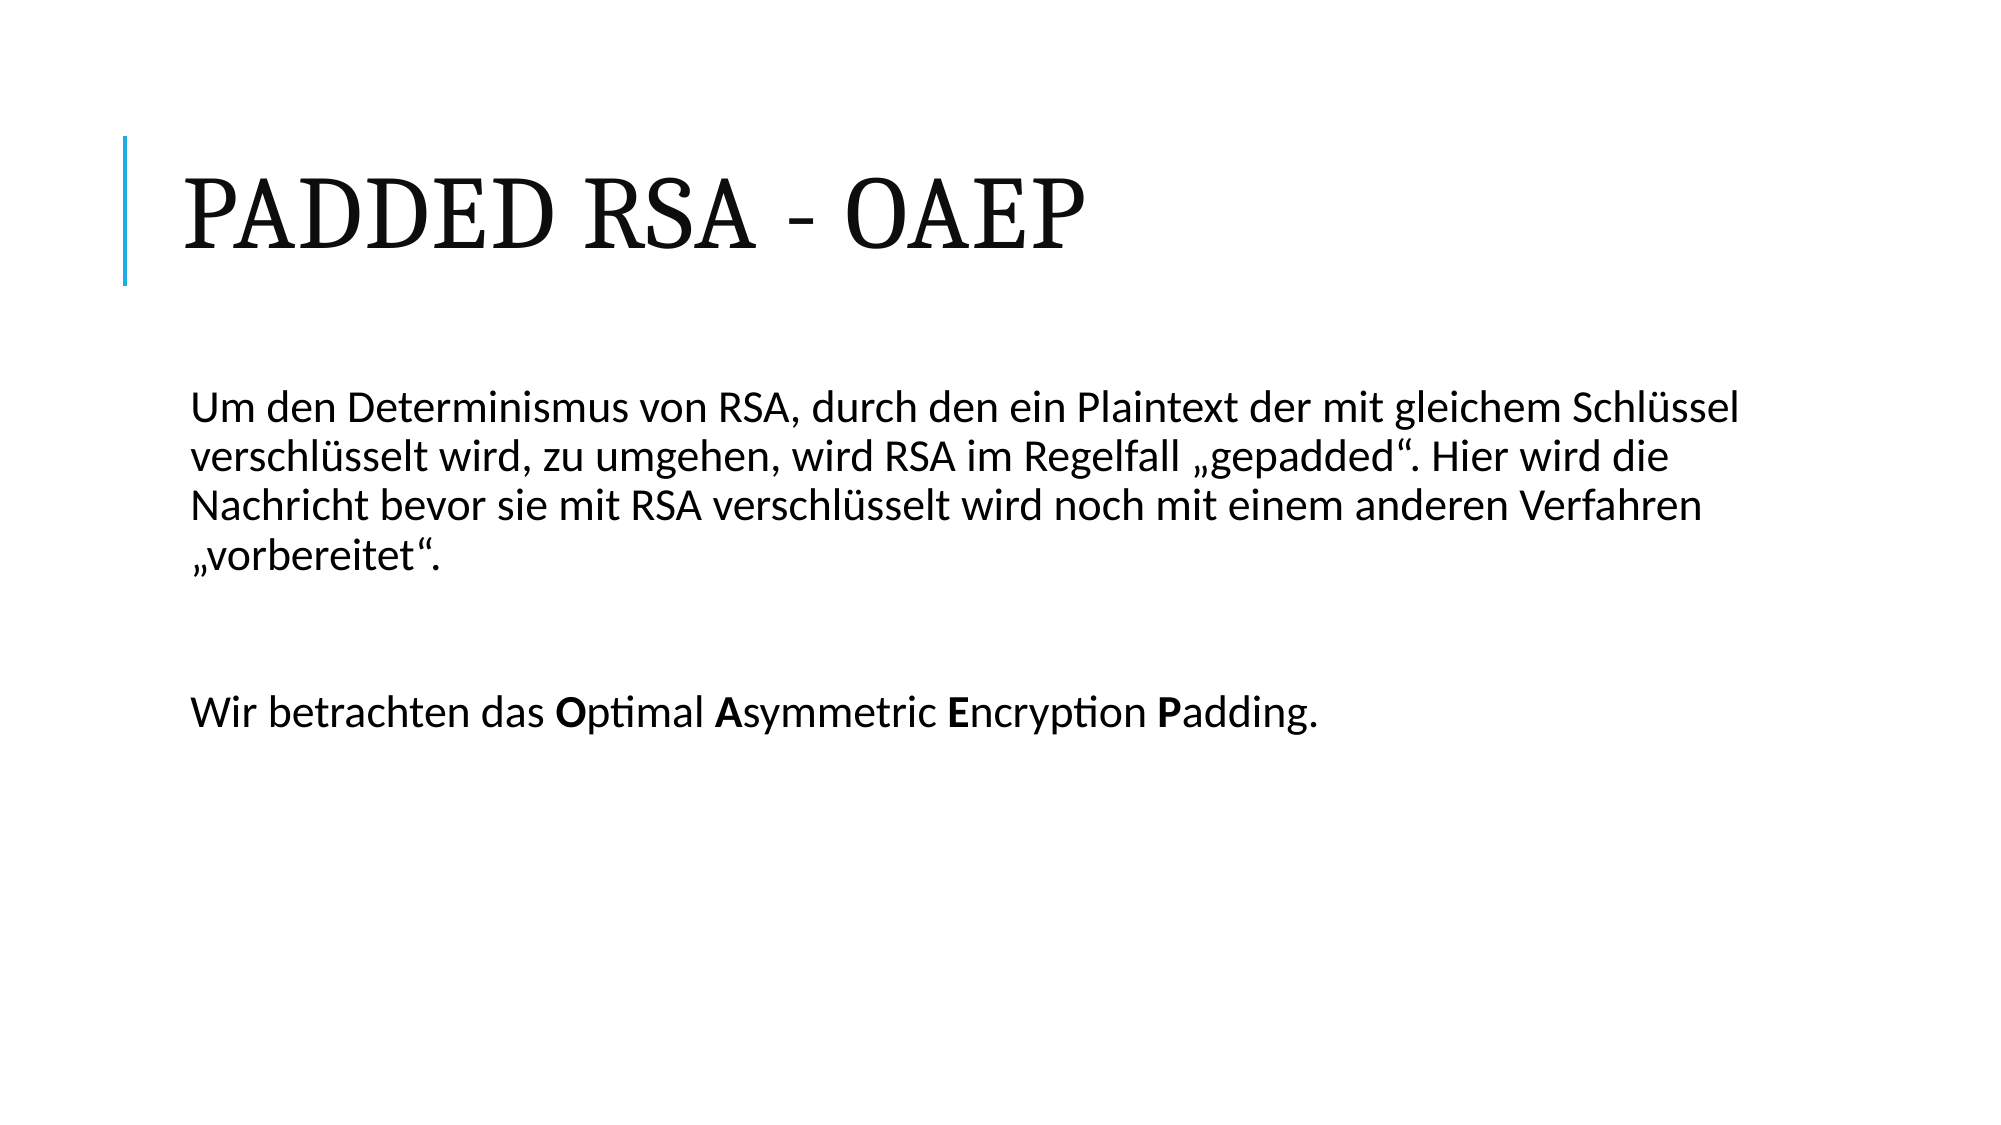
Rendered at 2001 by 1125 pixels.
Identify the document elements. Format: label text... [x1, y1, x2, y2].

title Padded RSA - OAEP [168, 96, 1763, 342]
list Um den Determinismus von RSA, durch den ein Plaintext der mit gleichem Schlüssel verschlüsselt wird, zu umgehen, wird RSA im Regelfall „gepadded“. Hier wird die Nachricht bevor sie mit RSA verschlüsselt wird noch mit einem anderen Verfahren „vorbereitet“. Wir betrachten das Optimal Asymmetric Encryption Padding. [168, 375, 1763, 1035]
